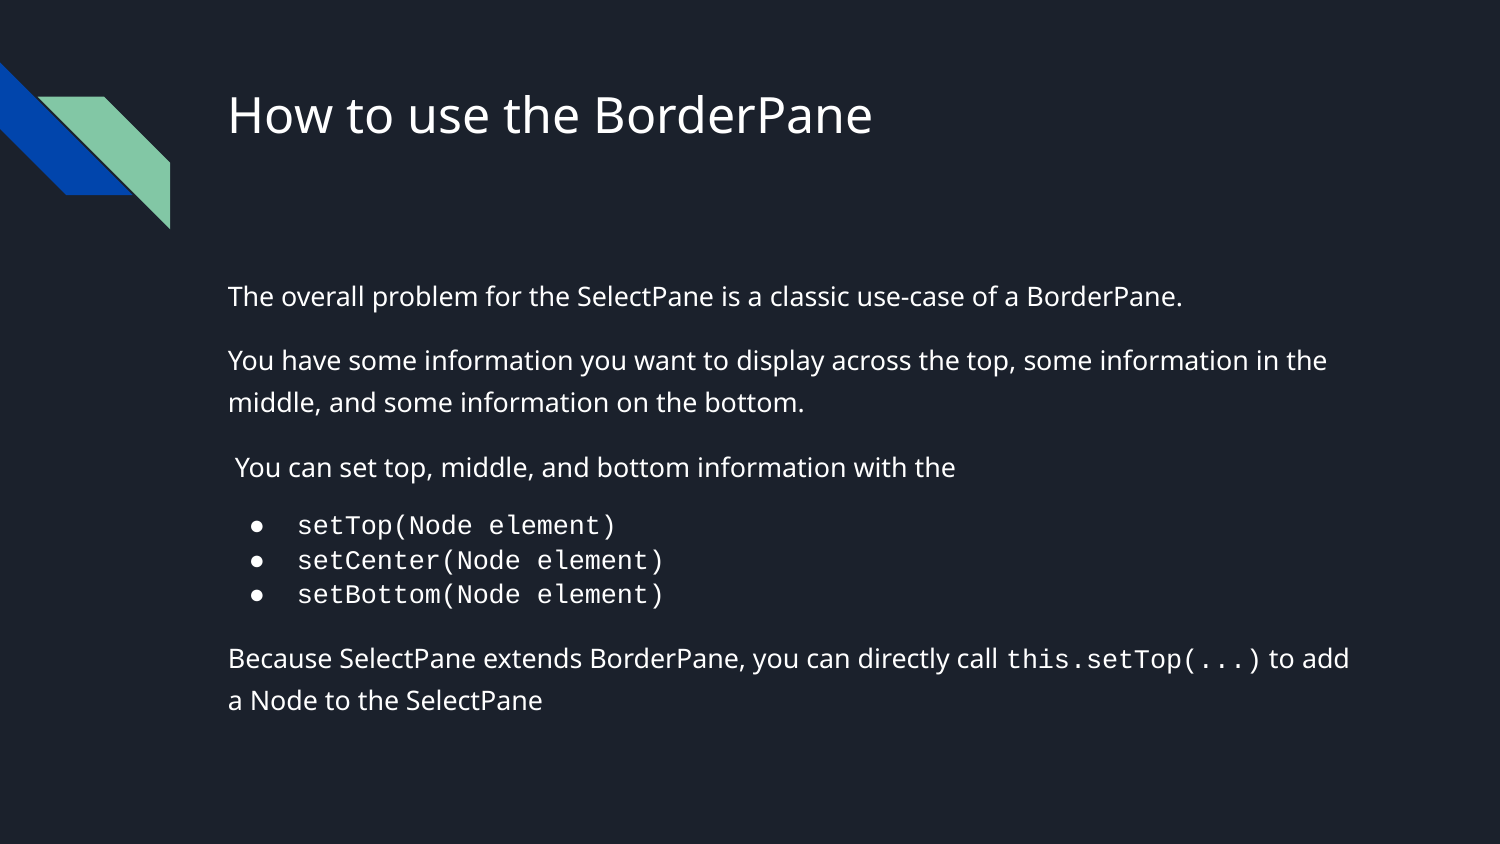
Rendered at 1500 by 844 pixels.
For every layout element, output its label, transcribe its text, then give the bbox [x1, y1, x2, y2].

list The overall problem for the SelectPane is a classic use-case of a BorderPane. You have some information you want to display across the top, some information in the middle, and some information on the bottom. You can set top, middle, and bottom information with the setTop(Node element) setCenter(Node element) setBottom(Node element) Because SelectPane extends BorderPane, you can directly call this.setTop(...) to add a Node to the SelectPane [212, 257, 1368, 735]
title How to use the BorderPane [212, 64, 1368, 215]
